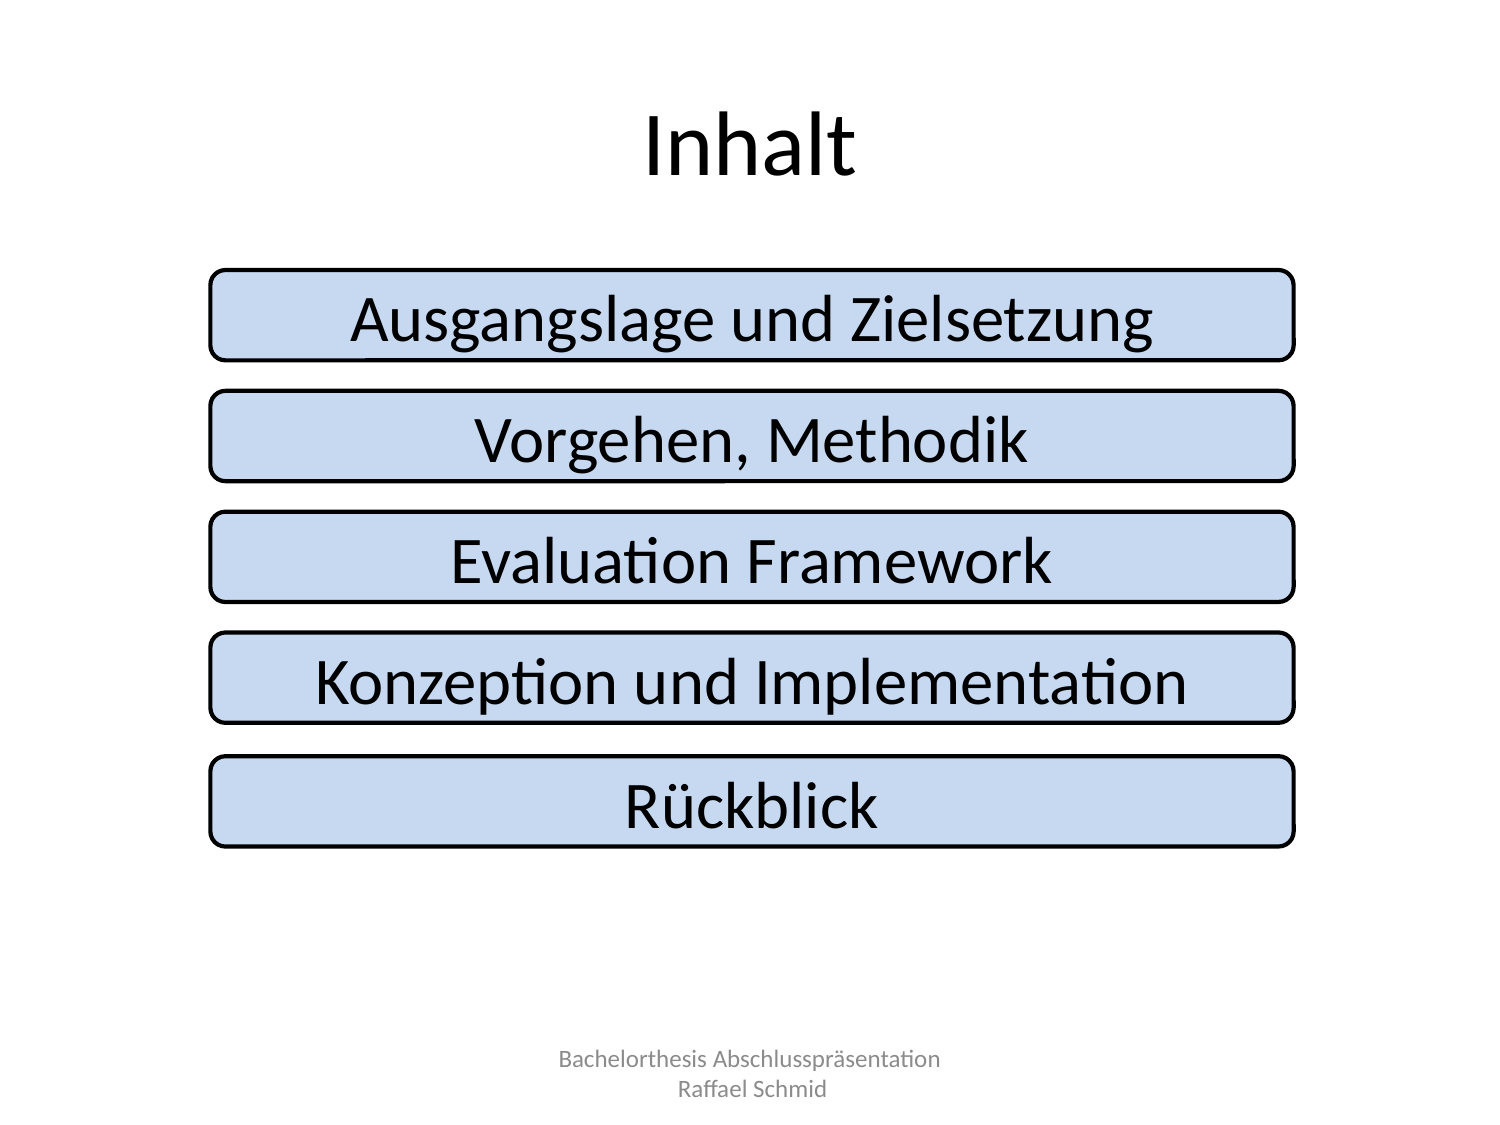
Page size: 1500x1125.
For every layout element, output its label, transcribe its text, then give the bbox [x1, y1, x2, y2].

text_box Konzeption und Implementation [208, 630, 1296, 725]
text_box Evaluation Framework [208, 509, 1296, 605]
title Inhalt [75, 45, 1425, 233]
text_box Vorgehen, Methodik [208, 388, 1296, 484]
footer Bachelorthesis Abschlusspräsentation Raffael Schmid [512, 1042, 988, 1103]
text_box Ausgangslage und Zielsetzung [208, 267, 1296, 363]
text_box Rückblick [208, 754, 1296, 849]
